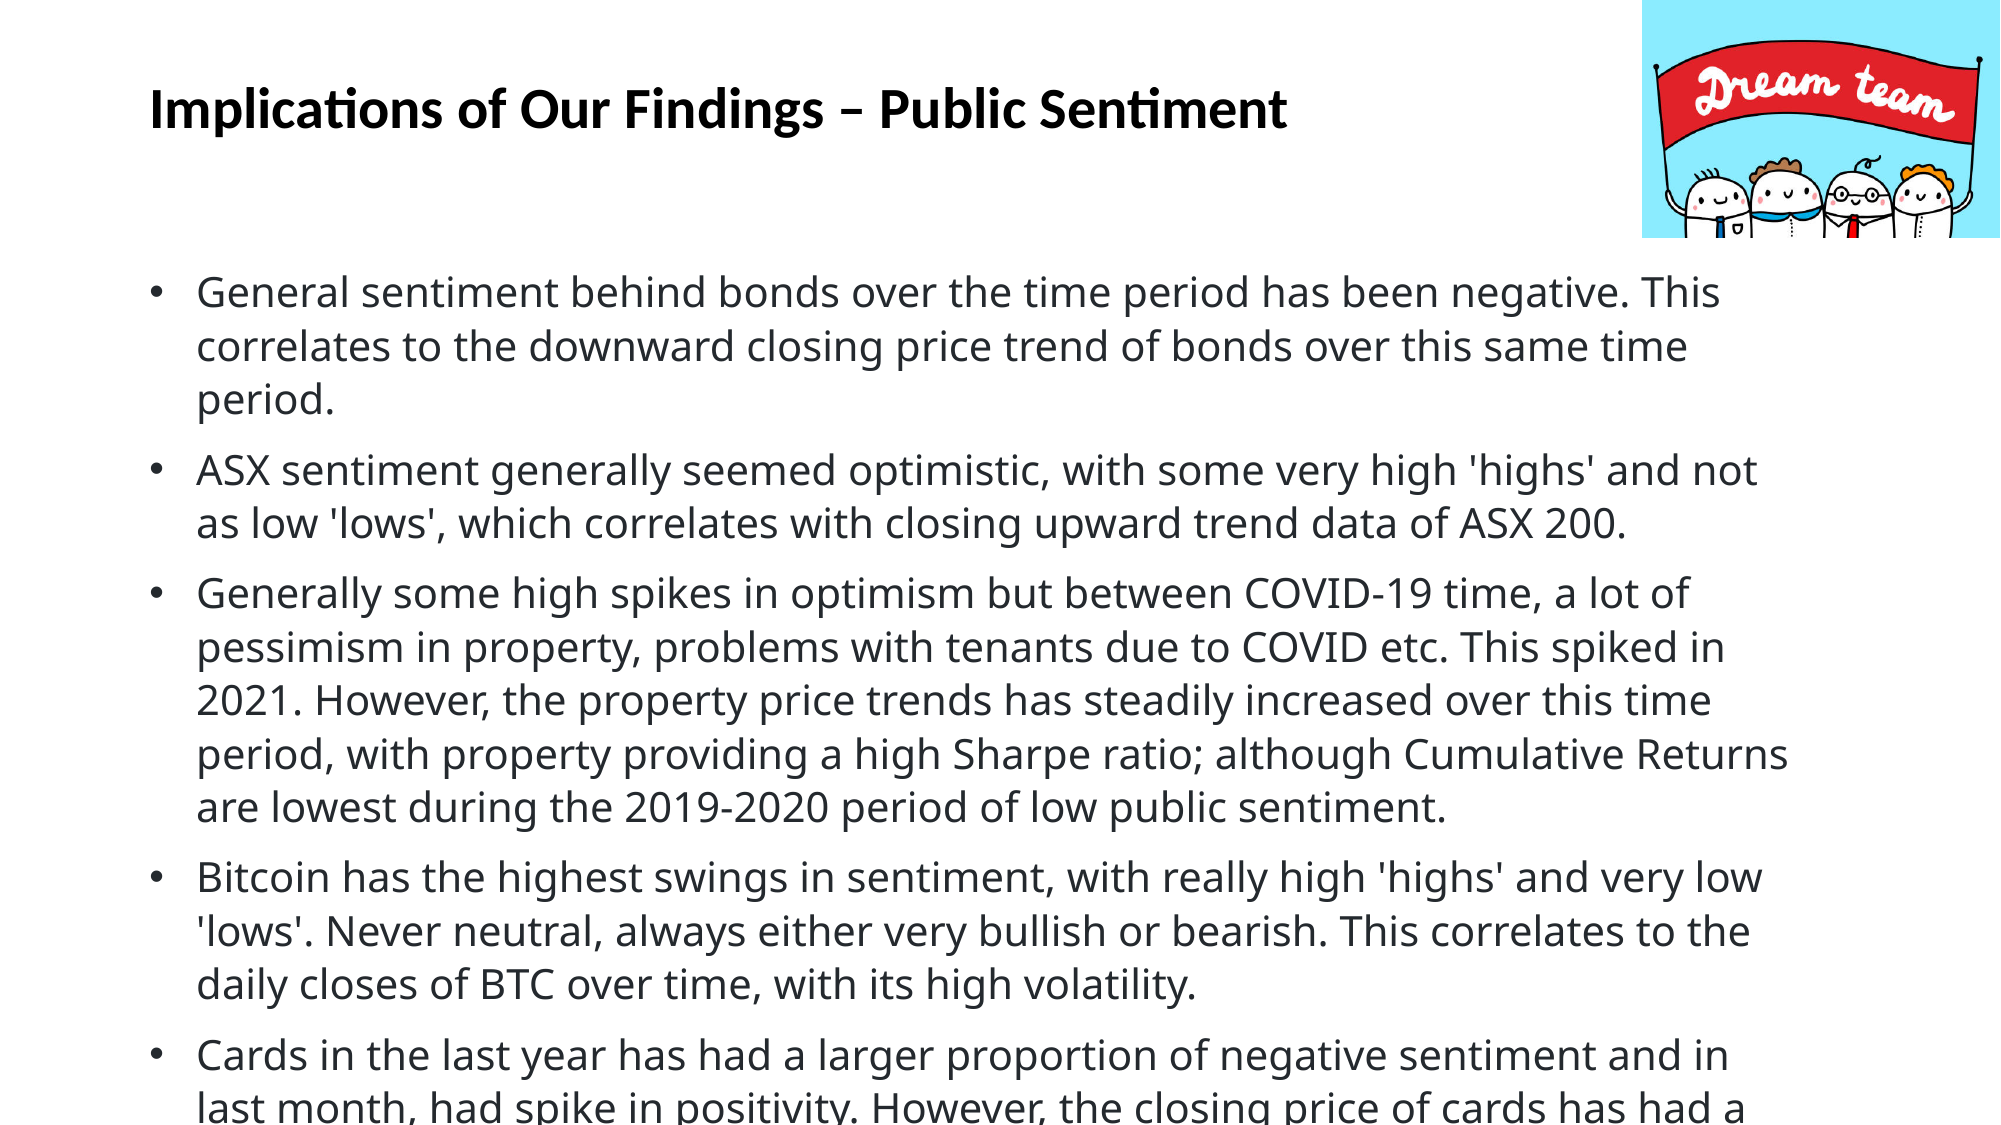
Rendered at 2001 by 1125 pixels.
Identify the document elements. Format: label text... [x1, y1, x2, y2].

text_box General sentiment behind bonds over the time period has been negative. This correlates to the downward closing price trend of bonds over this same time period. ASX sentiment generally seemed optimistic, with some very high 'highs' and not as low 'lows', which correlates with closing upward trend data of ASX 200. Generally some high spikes in optimism but between COVID-19 time, a lot of pessimism in property, problems with tenants due to COVID etc. This spiked in 2021. However, the property price trends has steadily increased over this time period, with property providing a high Sharpe ratio; although Cumulative Returns are lowest during the 2019-2020 period of low public sentiment. Bitcoin has the highest swings in sentiment, with really high 'highs' and very low 'lows'. Never neutral, always either very bullish or bearish. This correlates to the daily closes of BTC over time, with its high volatility. Cards in the last year has had a larger proportion of negative sentiment and in last month, had spike in positivity. However, the closing price of cards has had a strong upward trend. [134, 255, 1822, 1125]
picture [1642, 0, 2000, 239]
text_box Implications of Our Findings – Public Sentiment [134, 62, 1521, 148]
